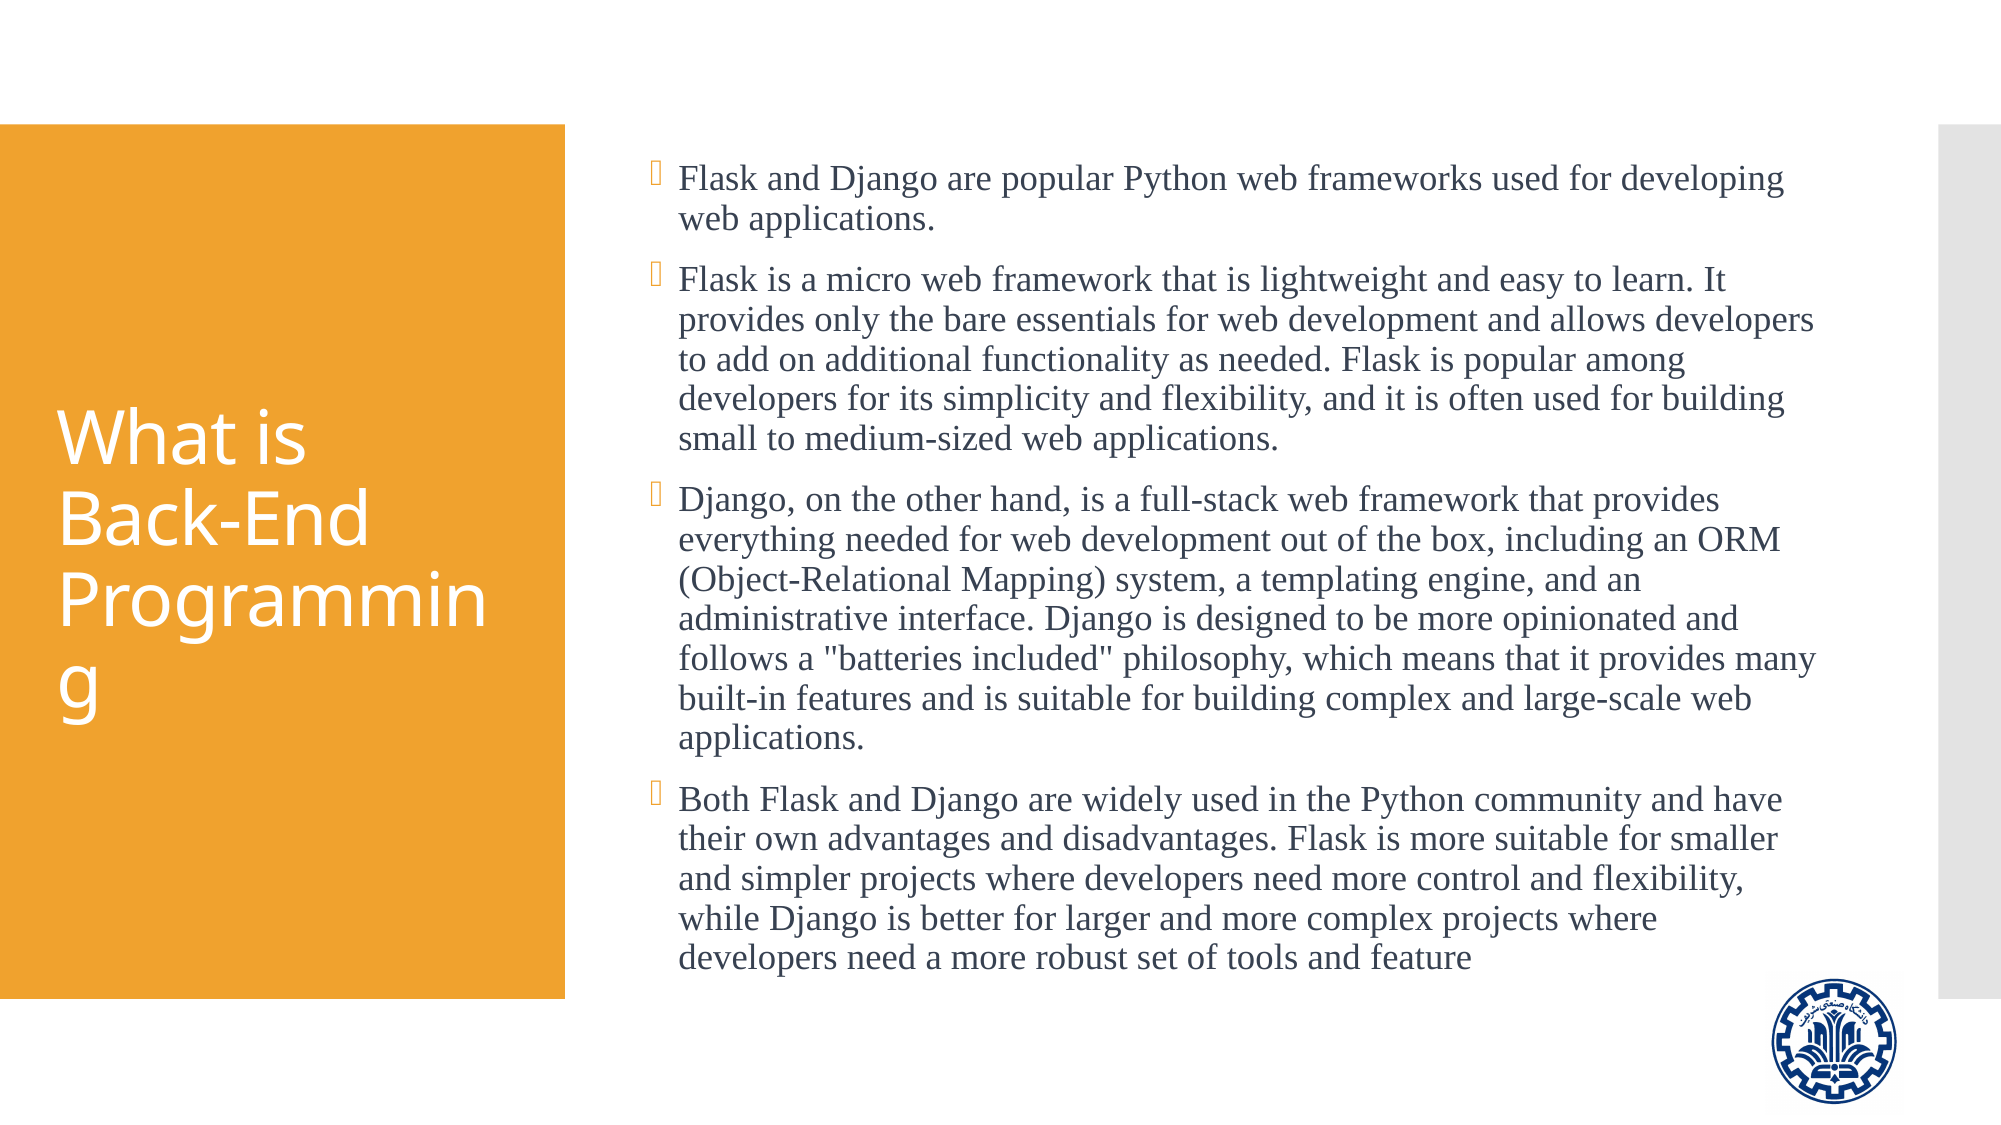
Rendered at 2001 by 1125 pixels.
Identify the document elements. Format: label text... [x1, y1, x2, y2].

list Flask and Django are popular Python web frameworks used for developing web applications. Flask is a micro web framework that is lightweight and easy to learn. It provides only the bare essentials for web development and allows developers to add on additional functionality as needed. Flask is popular among developers for its simplicity and flexibility, and it is often used for building small to medium-sized web applications. Django, on the other hand, is a full-stack web framework that provides everything needed for web development out of the box, including an ORM (Object-Relational Mapping) system, a templating engine, and an administrative interface. Django is designed to be more opinionated and follows a "batteries included" philosophy, which means that it provides many built-in features and is suitable for building complex and large-scale web applications. Both Flask and Django are widely used in the Python community and have their own advantages and disadvantages. Flask is more suitable for smaller and simpler projects where developers need more control and flexibility, while Django is better for larger and more complex projects where developers need a more robust set of tools and feature [634, 151, 1835, 992]
title What is Back-End Programming [41, 184, 525, 940]
picture [1765, 971, 1904, 1115]
